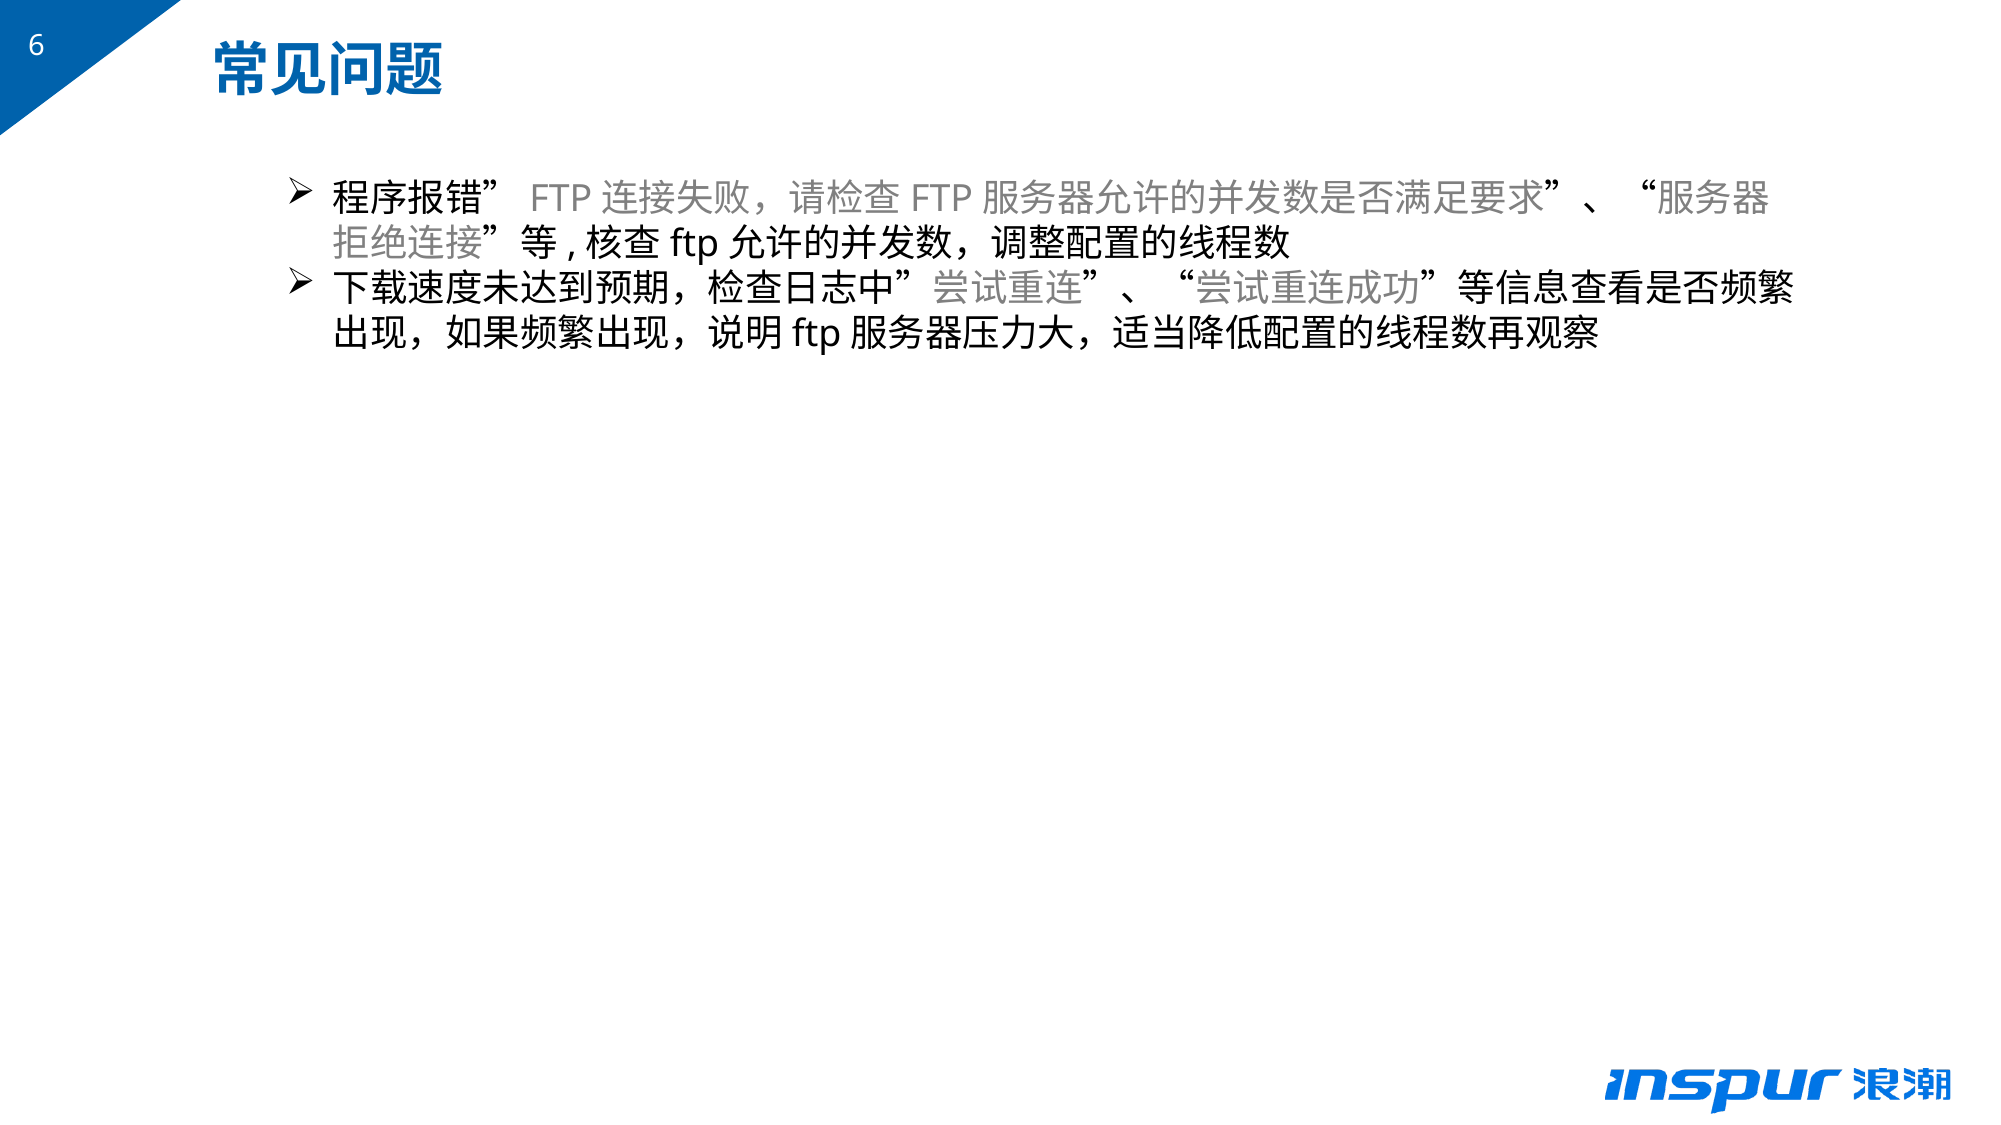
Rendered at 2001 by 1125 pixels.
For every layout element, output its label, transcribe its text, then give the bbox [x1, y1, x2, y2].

text_box 程序报错”FTP连接失败，请检查FTP服务器允许的并发数是否满足要求”、“服务器拒绝连接”等,核查ftp允许的并发数，调整配置的线程数 下载速度未达到预期，检查日志中”尝试重连”、“尝试重连成功”等信息查看是否频繁出现，如果频繁出现，说明ftp服务器压力大，适当降低配置的线程数再观察 [196, 166, 1822, 361]
title 常见问题 [195, 20, 972, 110]
picture [1604, 1067, 1951, 1114]
